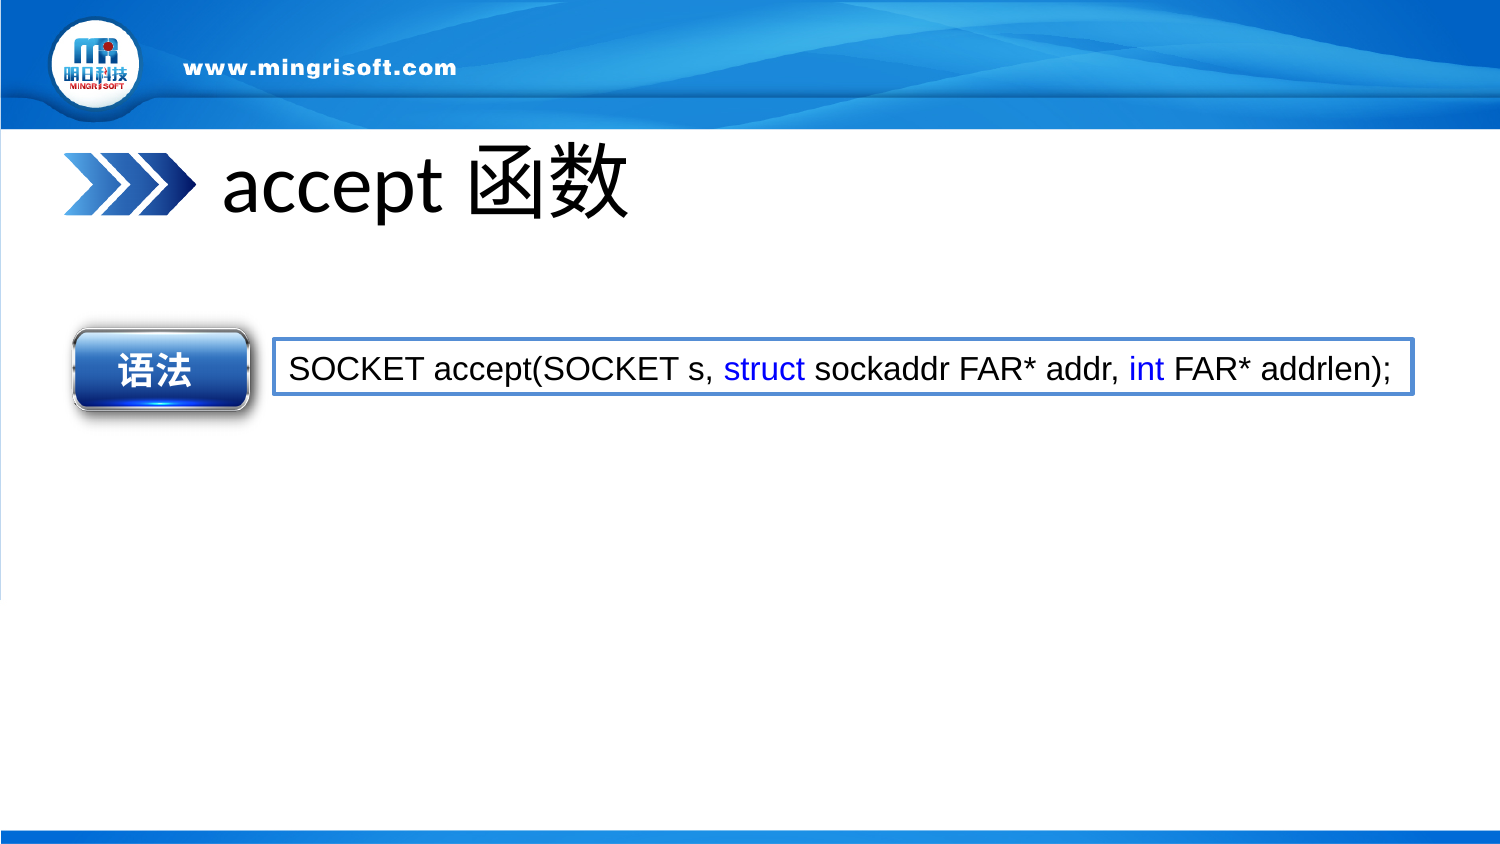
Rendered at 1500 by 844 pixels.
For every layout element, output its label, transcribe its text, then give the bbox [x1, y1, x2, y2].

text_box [60, 219, 1413, 526]
picture [0, 0, 1500, 844]
text_box accept函数 [206, 109, 1319, 218]
